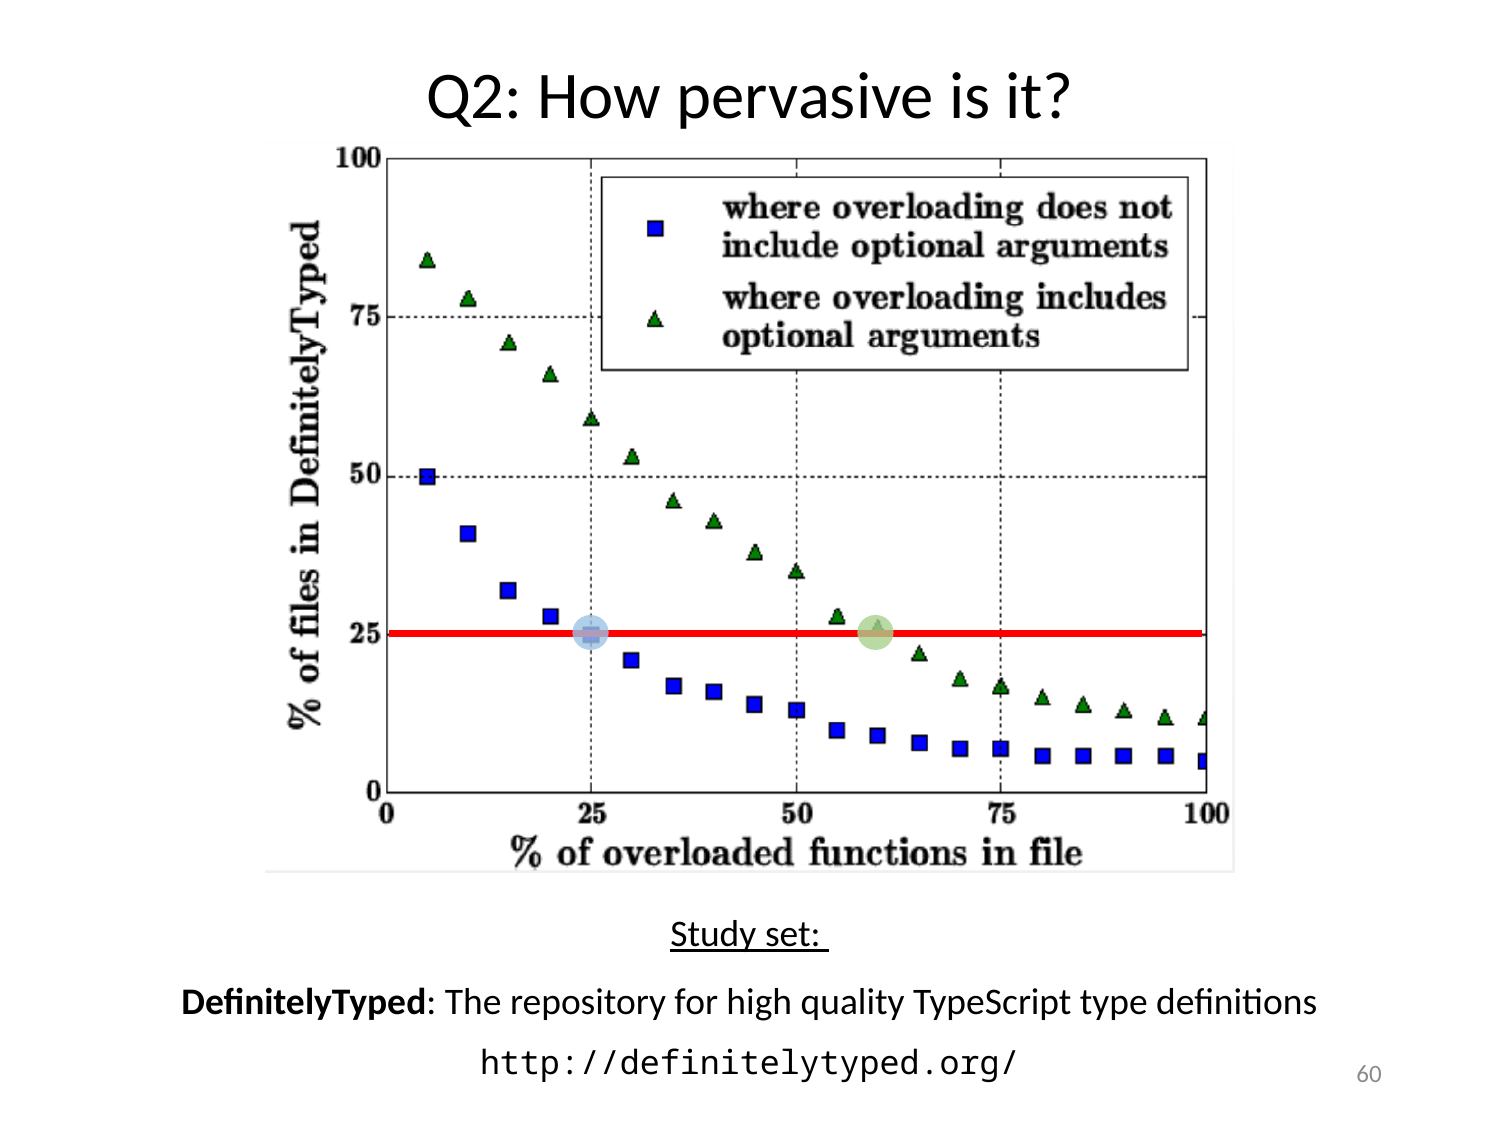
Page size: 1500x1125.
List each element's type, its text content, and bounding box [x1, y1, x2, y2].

picture [265, 140, 1235, 873]
text_box Study set: DefinitelyTyped: The repository for high quality TypeScript type definitions http://definitelytyped.org/ [0, 879, 1500, 1125]
text_box Q2: How pervasive is it? [0, 44, 1500, 140]
